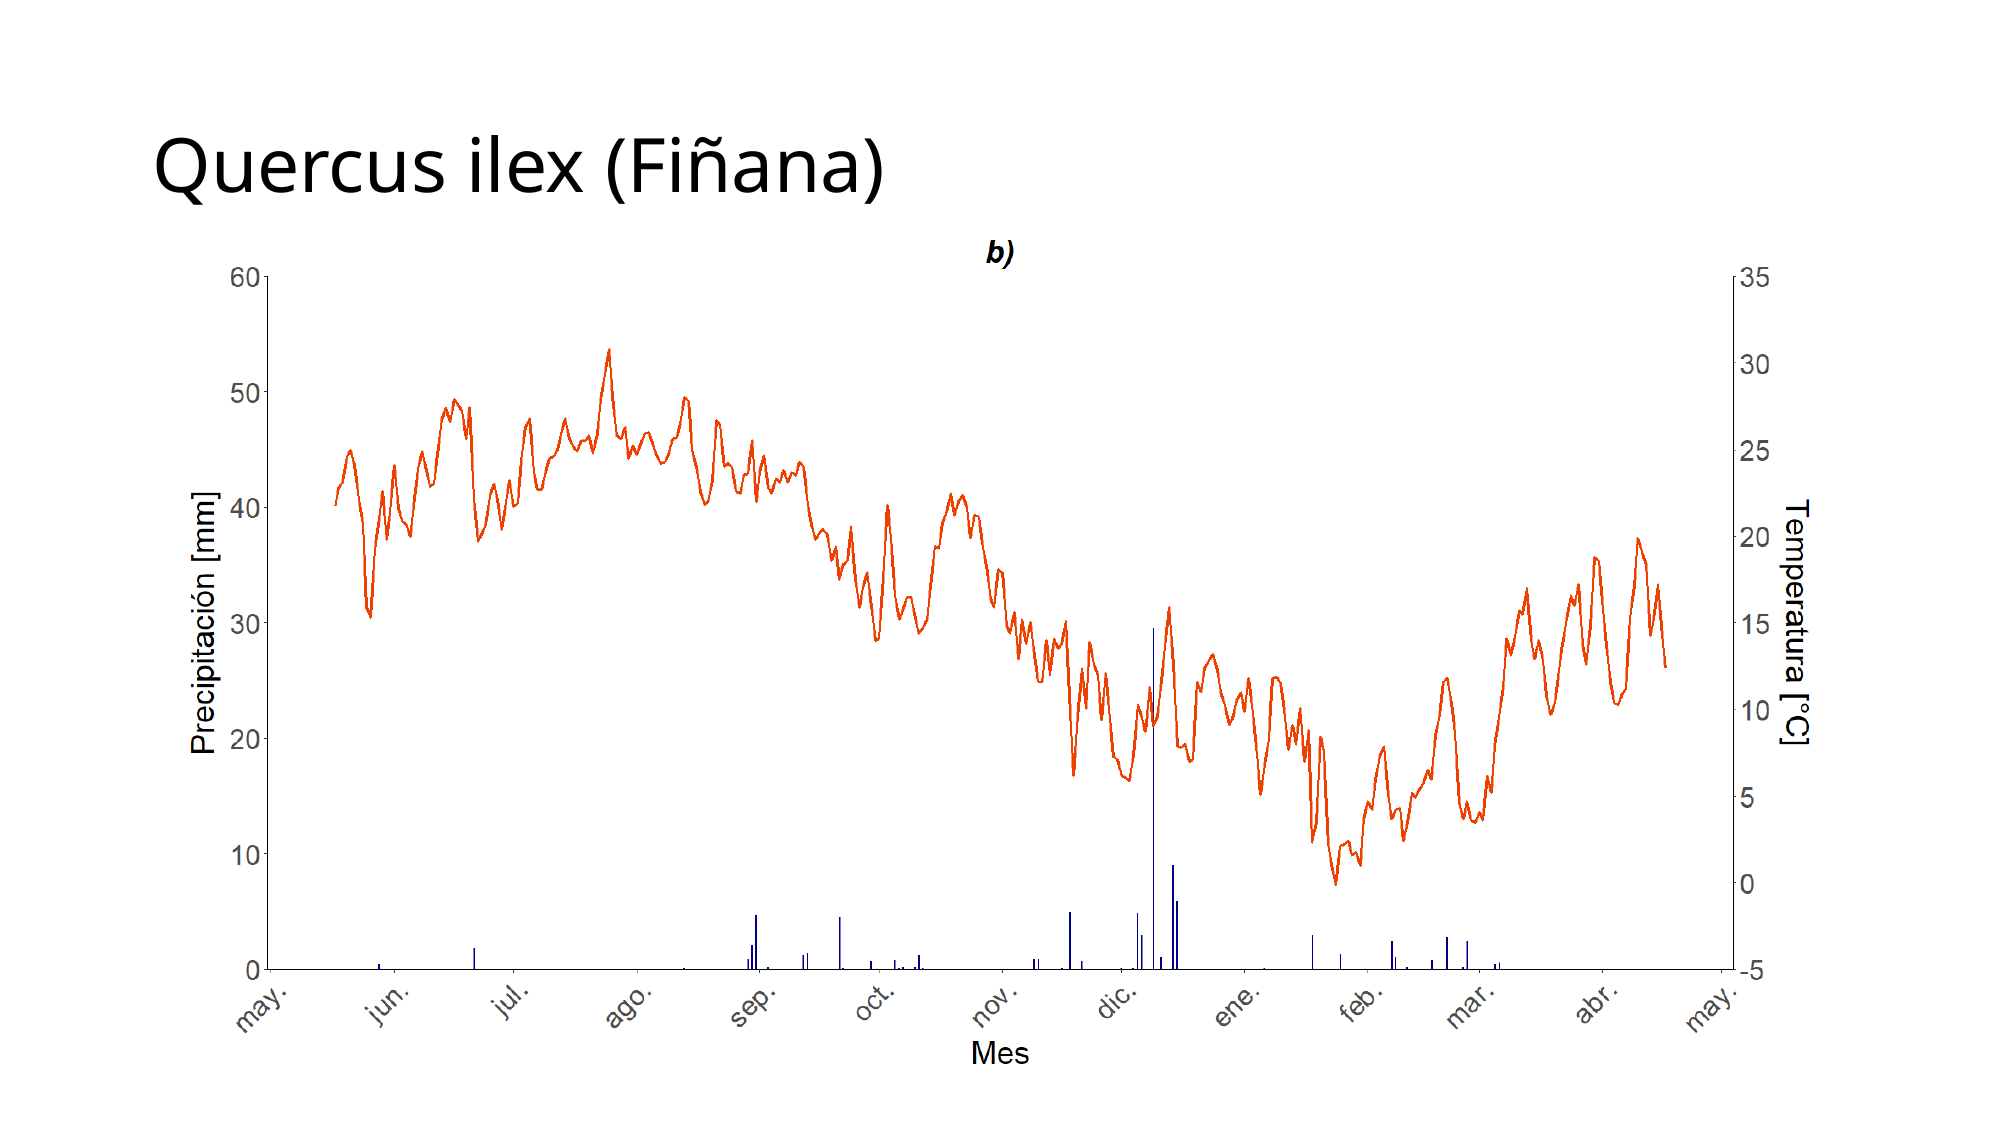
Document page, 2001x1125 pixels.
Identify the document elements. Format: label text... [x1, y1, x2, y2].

picture [187, 230, 1812, 1078]
title Quercus ilex (Fiñana) [137, 59, 1863, 278]
